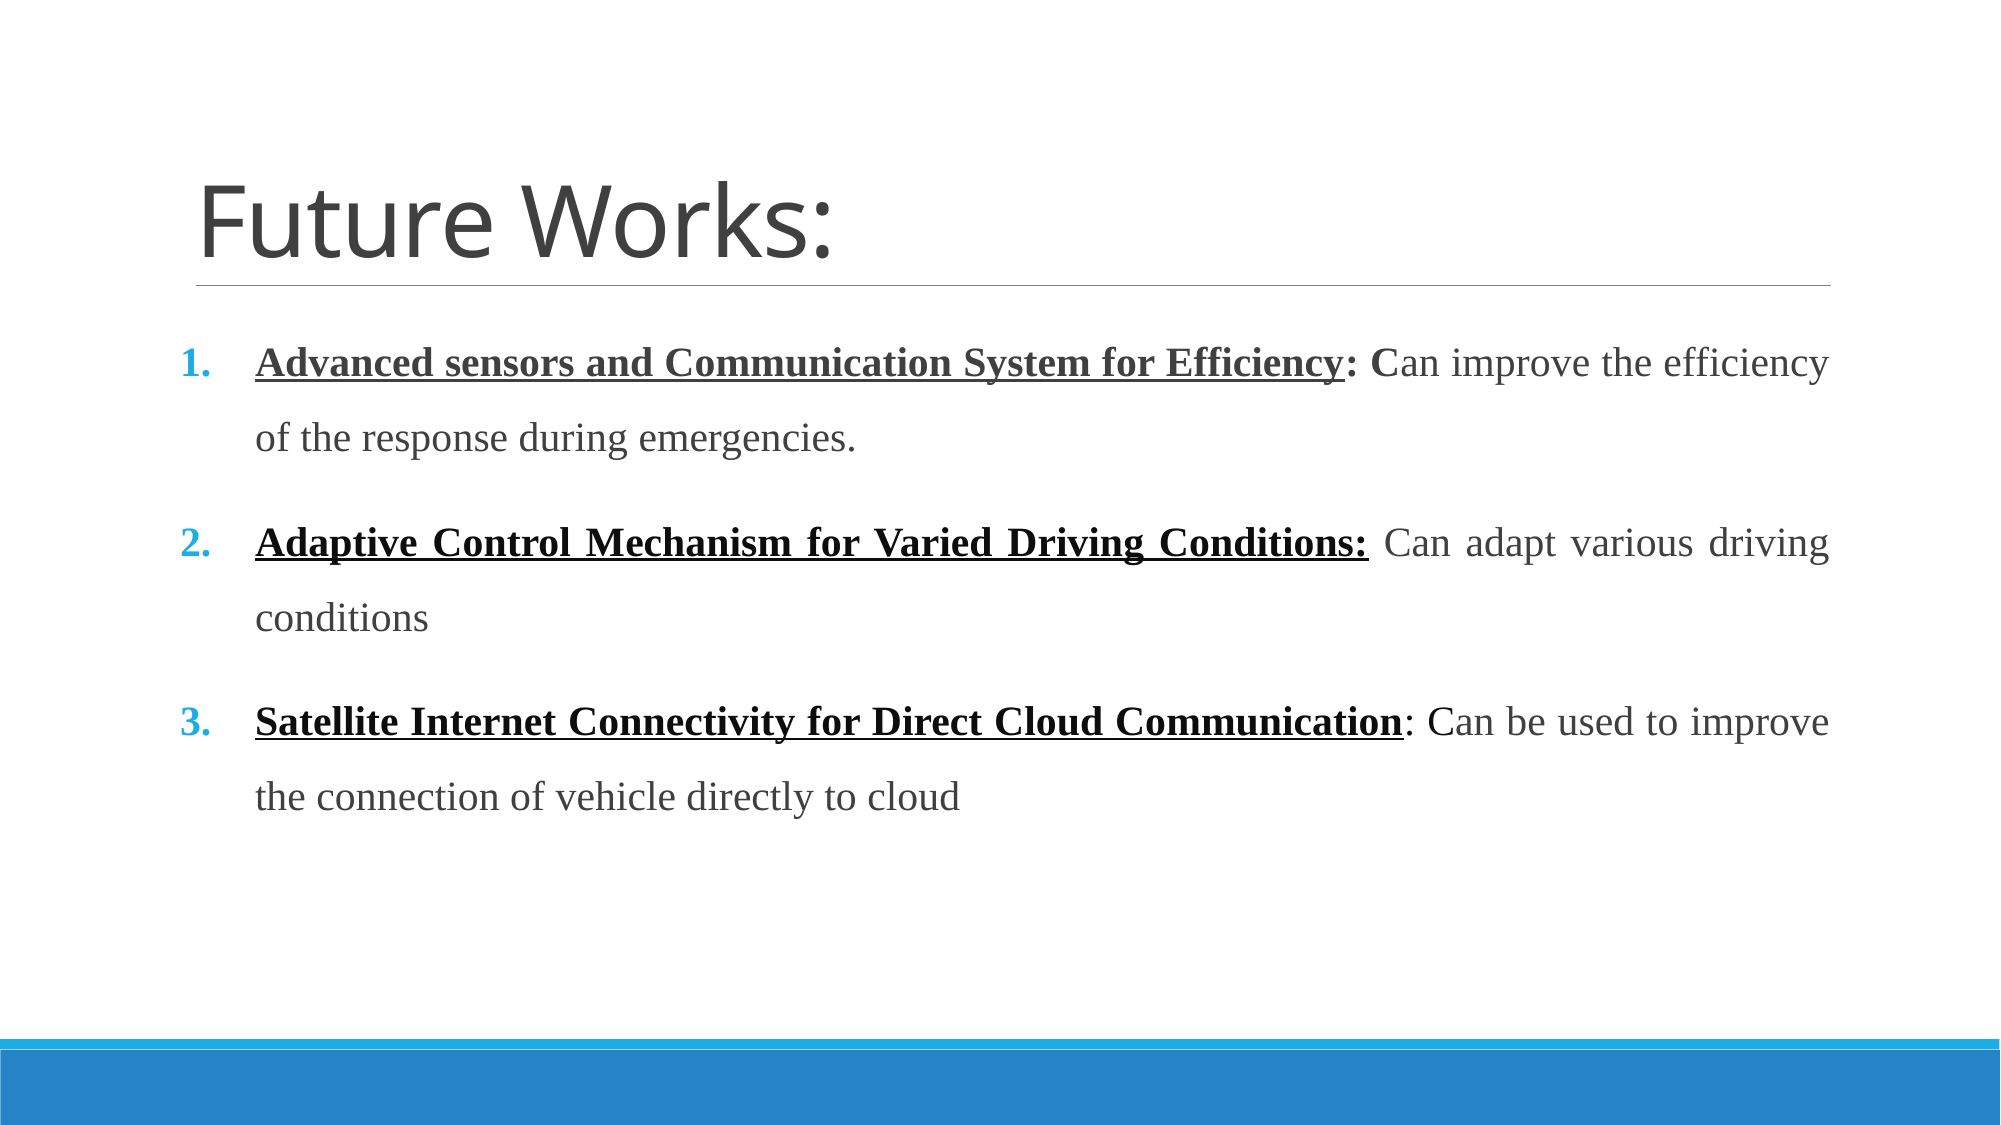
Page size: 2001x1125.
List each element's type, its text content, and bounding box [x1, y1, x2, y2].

list Advanced sensors and Communication System for Efficiency: Can improve the efficiency of the response during emergencies. Adaptive Control Mechanism for Varied Driving Conditions: Can adapt various driving conditions Satellite Internet Connectivity for Direct Cloud Communication: Can be used to improve the connection of vehicle directly to cloud [180, 302, 1830, 963]
title Future Works: [180, 47, 1830, 285]
